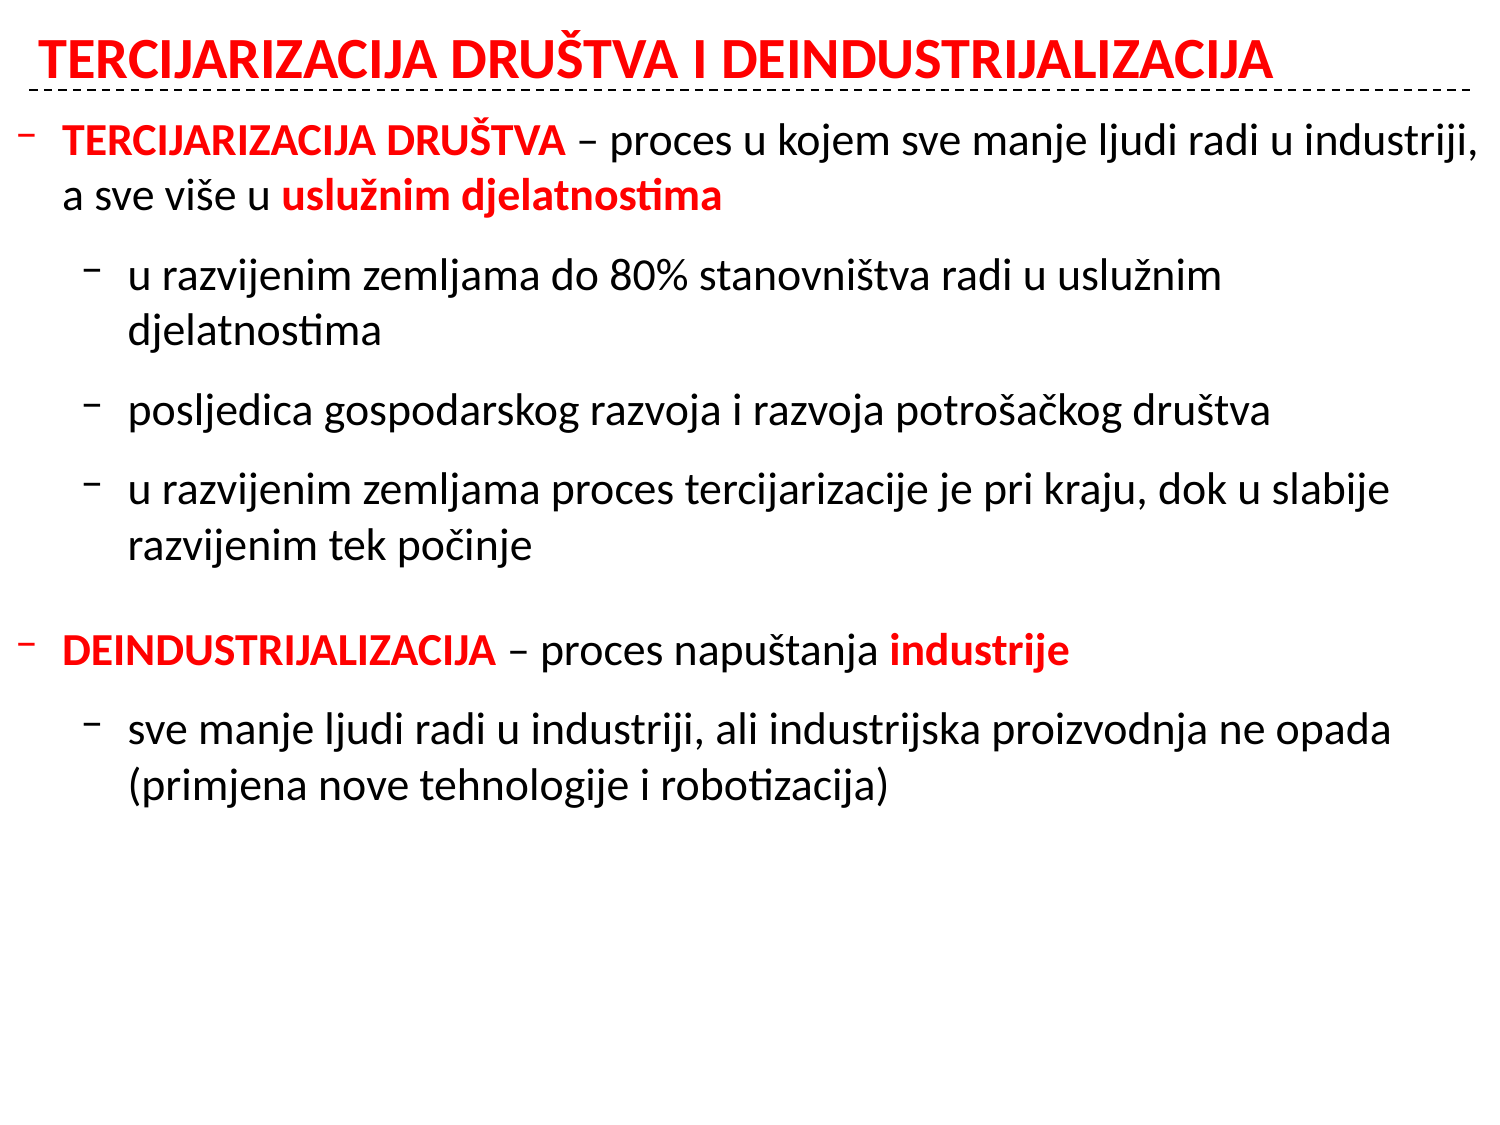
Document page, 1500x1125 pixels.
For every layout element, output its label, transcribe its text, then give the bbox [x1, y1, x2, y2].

title TERCIJARIZACIJA DRUŠTVA I DEINDUSTRIJALIZACIJA [23, 8, 1477, 101]
text_box TERCIJARIZACIJA DRUŠTVA – proces u kojem sve manje ljudi radi u industriji, a sve više u uslužnim djelatnostima u razvijenim zemljama do 80% stanovništva radi u uslužnim djelatnostima posljedica gospodarskog razvoja i razvoja potrošačkog društva u razvijenim zemljama proces tercijarizacije je pri kraju, dok u slabije razvijenim tek počinje DEINDUSTRIJALIZACIJA – proces napuštanja industrije sve manje ljudi radi u industriji, ali industrijska proizvodnja ne opada (primjena nove tehnologije i robotizacija) [0, 101, 1500, 1116]
